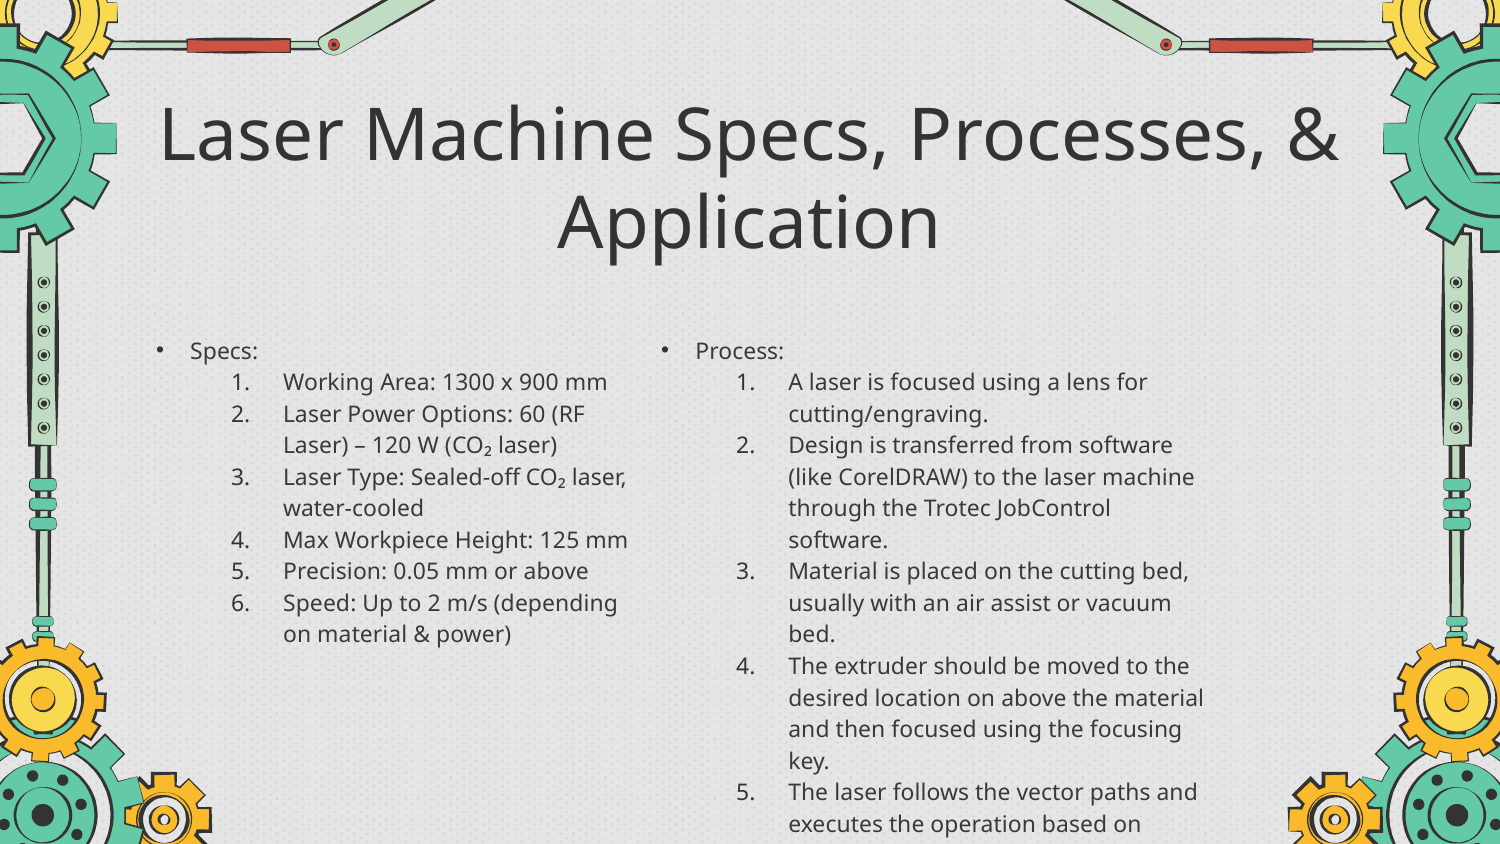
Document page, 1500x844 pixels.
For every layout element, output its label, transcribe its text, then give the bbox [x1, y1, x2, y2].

text_box Process: A laser is focused using a lens for cutting/engraving. Design is transferred from software (like CorelDRAW) to the laser machine through the Trotec JobControl software. Material is placed on the cutting bed, usually with an air assist or vacuum bed. The extruder should be moved to the desired location on above the material and then focused using the focusing key. The laser follows the vector paths and executes the operation based on settings. [623, 317, 1225, 620]
subtitle Specs: Working Area: 1300 x 900 mm Laser Power Options: 60 (RF Laser) – 120 W (CO₂ laser) Laser Type: Sealed-off CO₂ laser, water-cooled Max Workpiece Height: 125 mm Precision: 0.05 mm or above Speed: Up to 2 m/s (depending on material & power) [118, 317, 623, 620]
title Laser Machine Specs, Processes, & Application [118, 72, 1382, 167]
